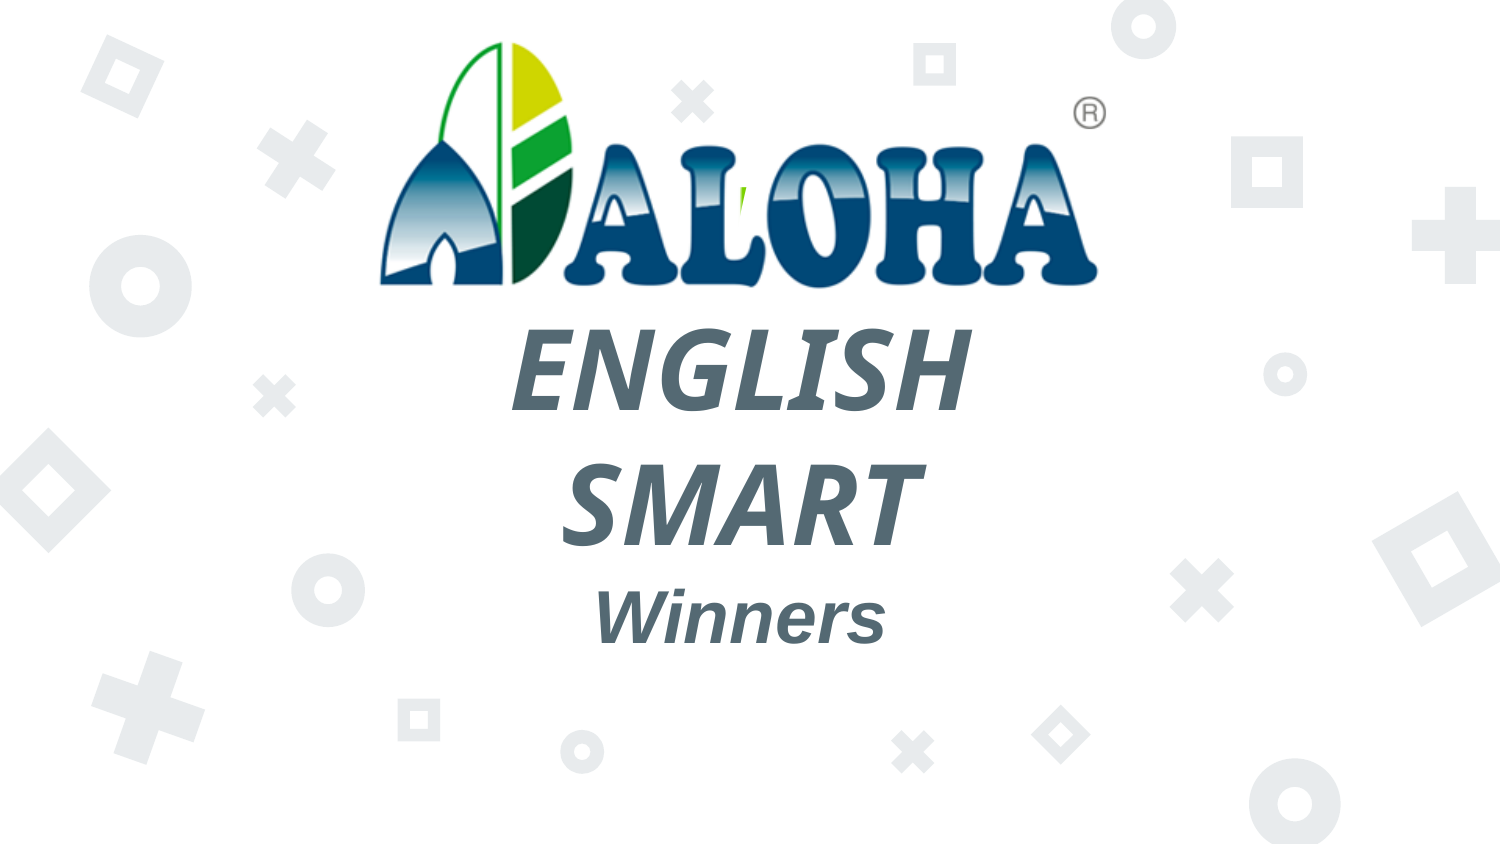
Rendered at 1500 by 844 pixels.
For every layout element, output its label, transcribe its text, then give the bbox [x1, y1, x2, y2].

text_box ENGLISH SMART Winners [324, 354, 1158, 603]
picture [356, 23, 1123, 312]
